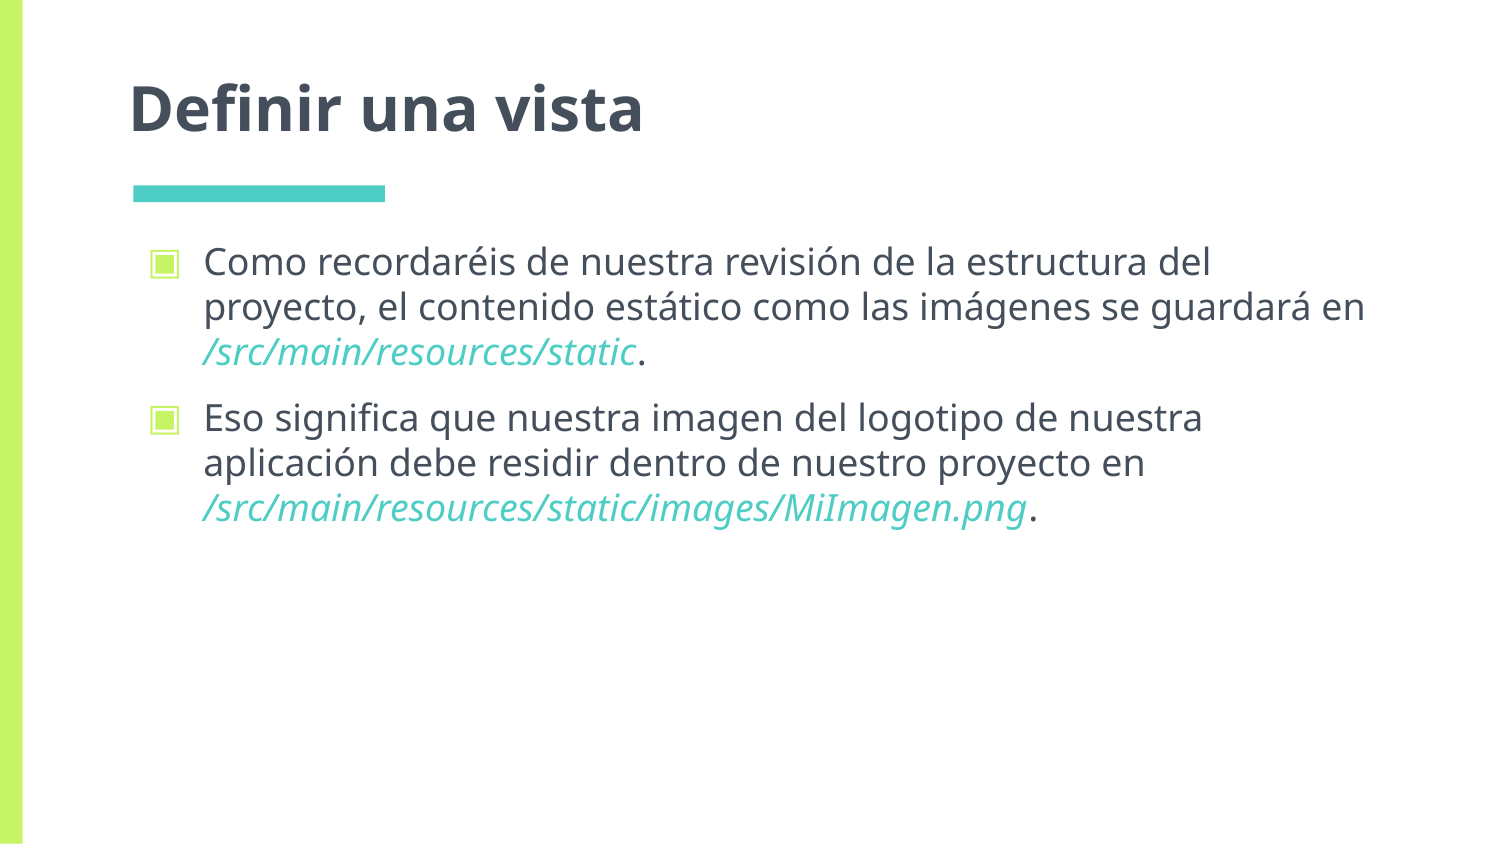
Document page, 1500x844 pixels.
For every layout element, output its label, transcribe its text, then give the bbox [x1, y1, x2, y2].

list Como recordaréis de nuestra revisión de la estructura del proyecto, el contenido estático como las imágenes se guardará en /src/main/resources/static. Eso significa que nuestra imagen del logotipo de nuestra aplicación debe residir dentro de nuestro proyecto en /src/main/resources/static/images/MiImagen.png. [113, 222, 1387, 766]
title Definir una vista [113, 0, 1387, 159]
